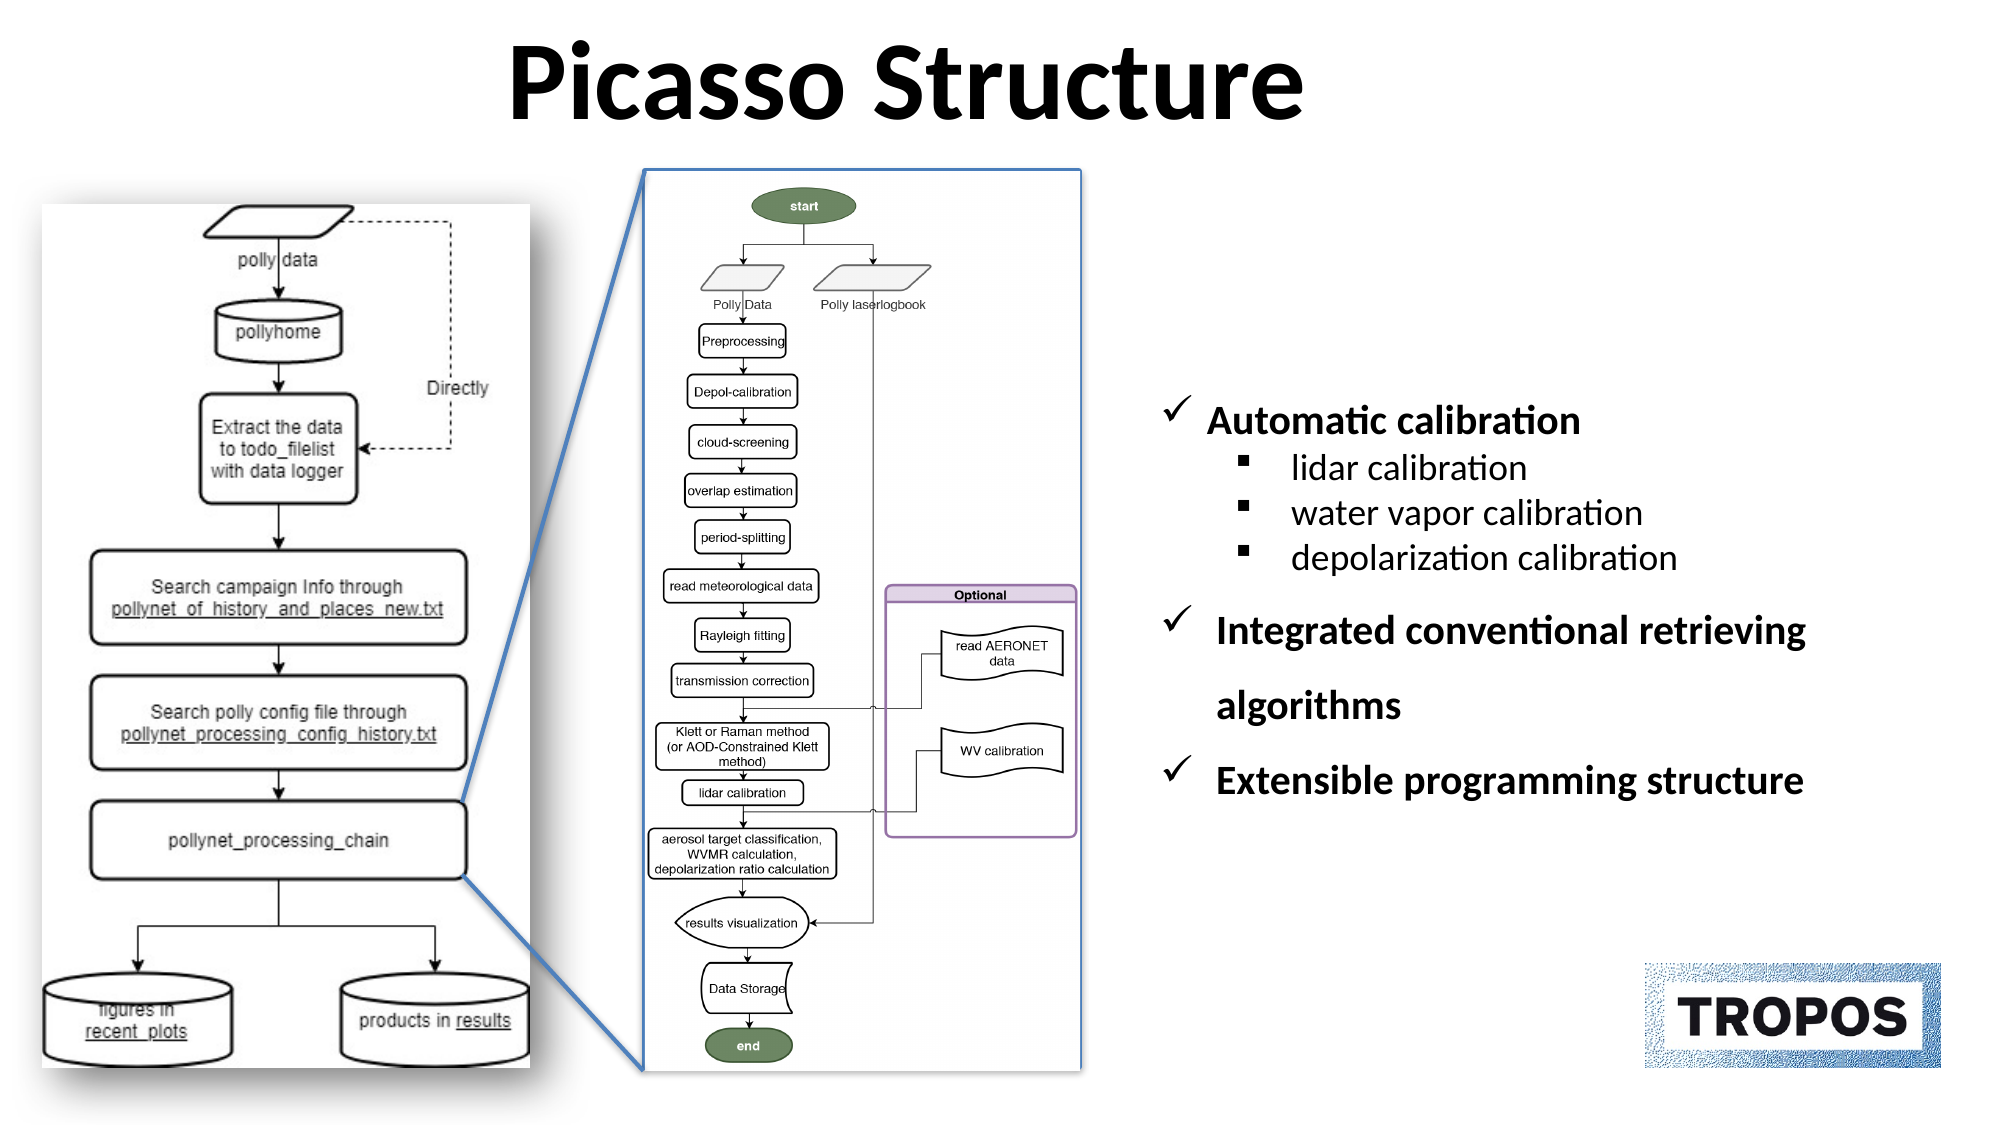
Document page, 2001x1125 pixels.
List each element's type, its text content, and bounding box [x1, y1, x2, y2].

text_box Automatic calibration lidar calibration water vapor calibration depolarization calibration Integrated conventional retrieving algorithms Extensible programming structure [1145, 360, 1896, 811]
picture [1645, 963, 1941, 1068]
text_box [42, 170, 1081, 1072]
title Picasso Structure [0, 0, 1841, 180]
